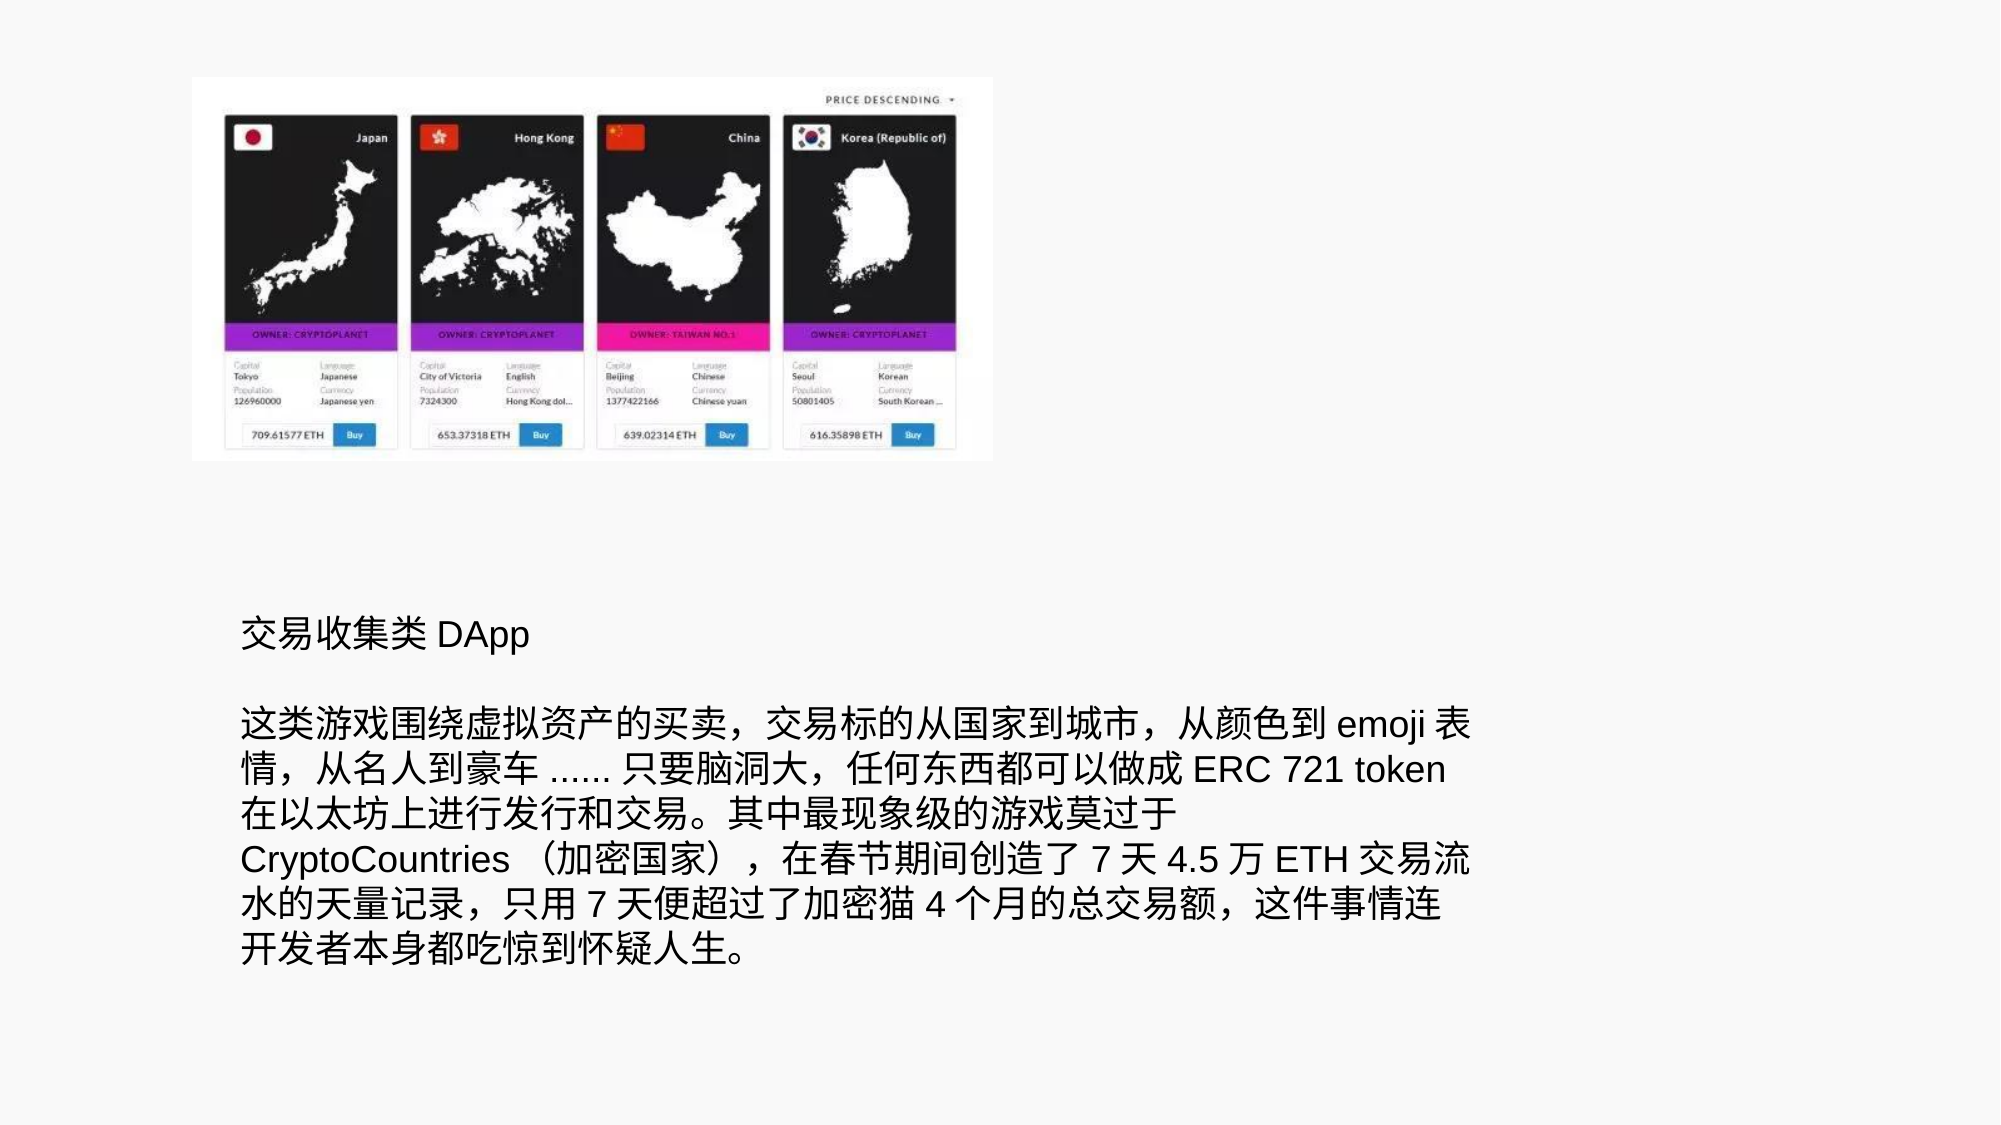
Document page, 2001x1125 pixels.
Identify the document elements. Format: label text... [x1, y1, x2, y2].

text_box 交易收集类DApp 这类游戏围绕虚拟资产的买卖，交易标的从国家到城市，从颜色到emoji表情，从名人到豪车......只要脑洞大，任何东西都可以做成ERC 721 token在以太坊上进行发行和交易。其中最现象级的游戏莫过于CryptoCountries（加密国家），在春节期间创造了7天4.5万ETH交易流水的天量记录，只用7天便超过了加密猫4个月的总交易额，这件事情连开发者本身都吃惊到怀疑人生。 [225, 603, 1495, 978]
picture [192, 77, 993, 461]
